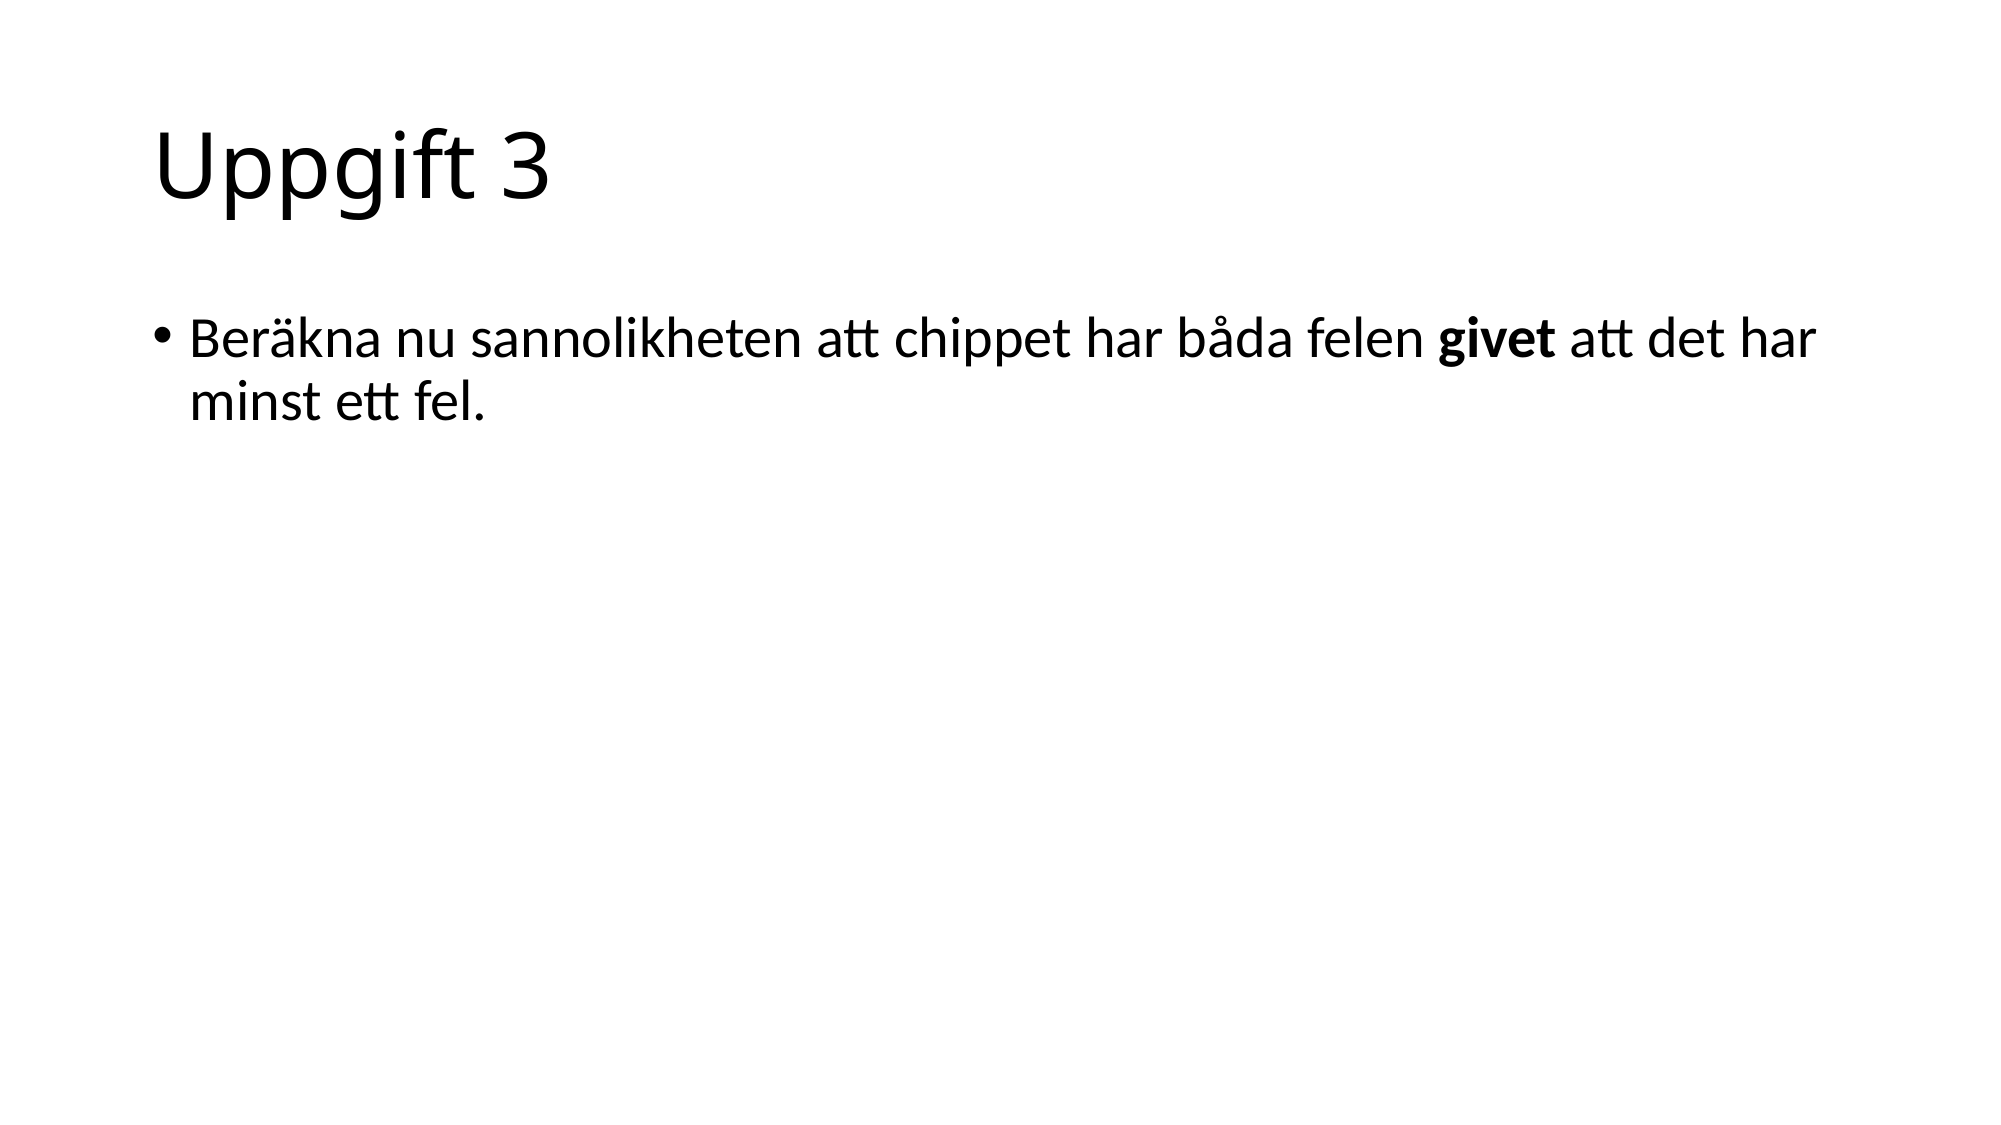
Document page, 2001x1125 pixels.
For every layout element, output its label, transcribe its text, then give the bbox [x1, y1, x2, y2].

list Beräkna nu sannolikheten att chippet har båda felen givet att det har minst ett fel. [137, 299, 1863, 1014]
title Uppgift 3 [137, 59, 1863, 278]
